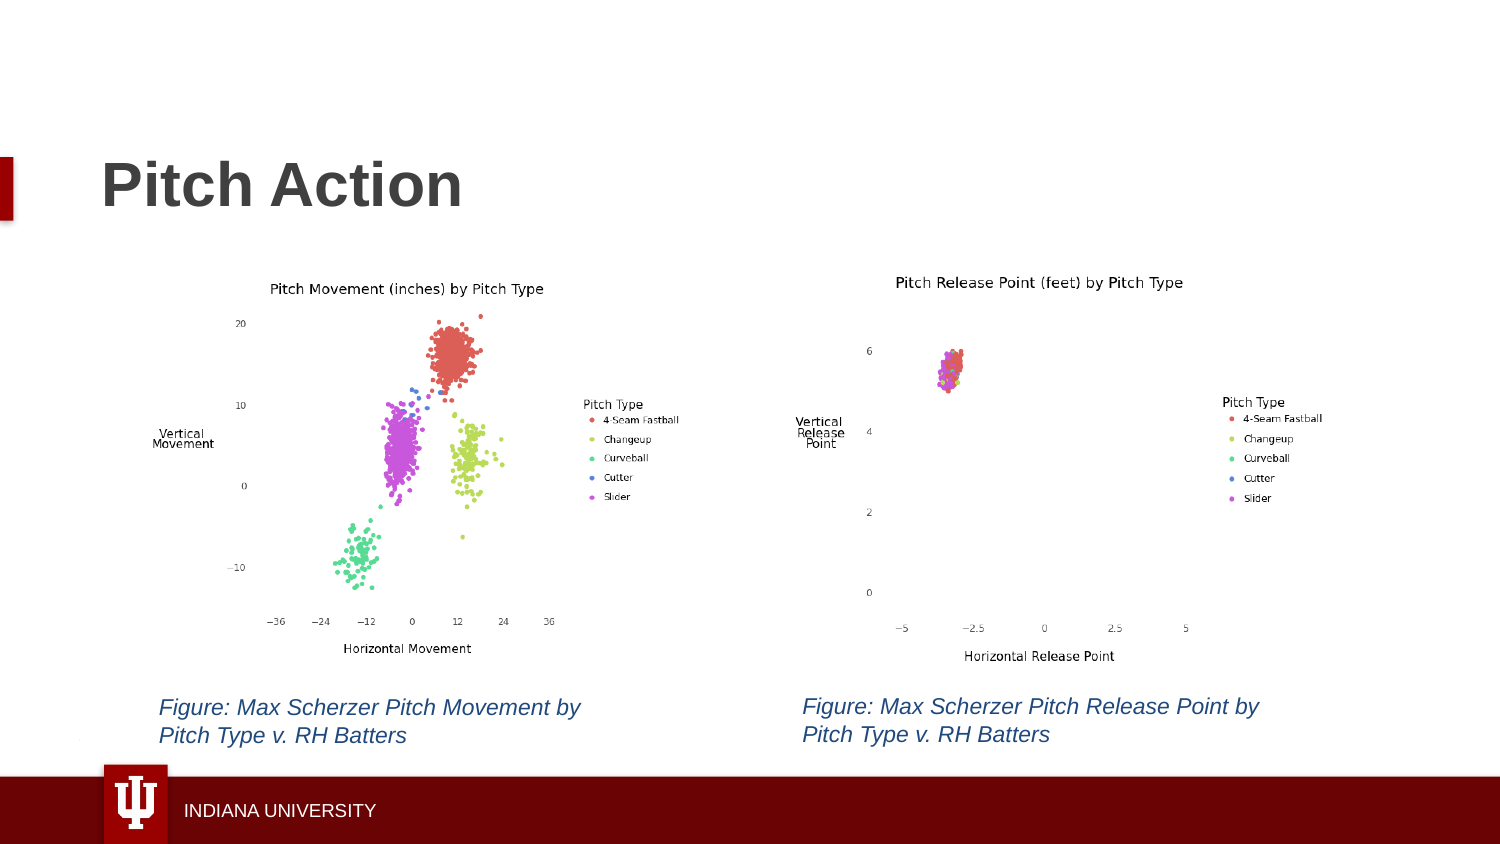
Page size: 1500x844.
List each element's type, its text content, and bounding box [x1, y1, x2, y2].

picture [143, 275, 699, 662]
picture [787, 267, 1343, 670]
text_box Figure: Max Scherzer Pitch Movement by Pitch Type v. RH Batters [144, 685, 1337, 756]
title Pitch Action [86, 124, 1400, 240]
picture [79, 740, 192, 844]
text_box Figure: Max Scherzer Pitch Release Point by Pitch Type v. RH Batters [787, 684, 1379, 755]
